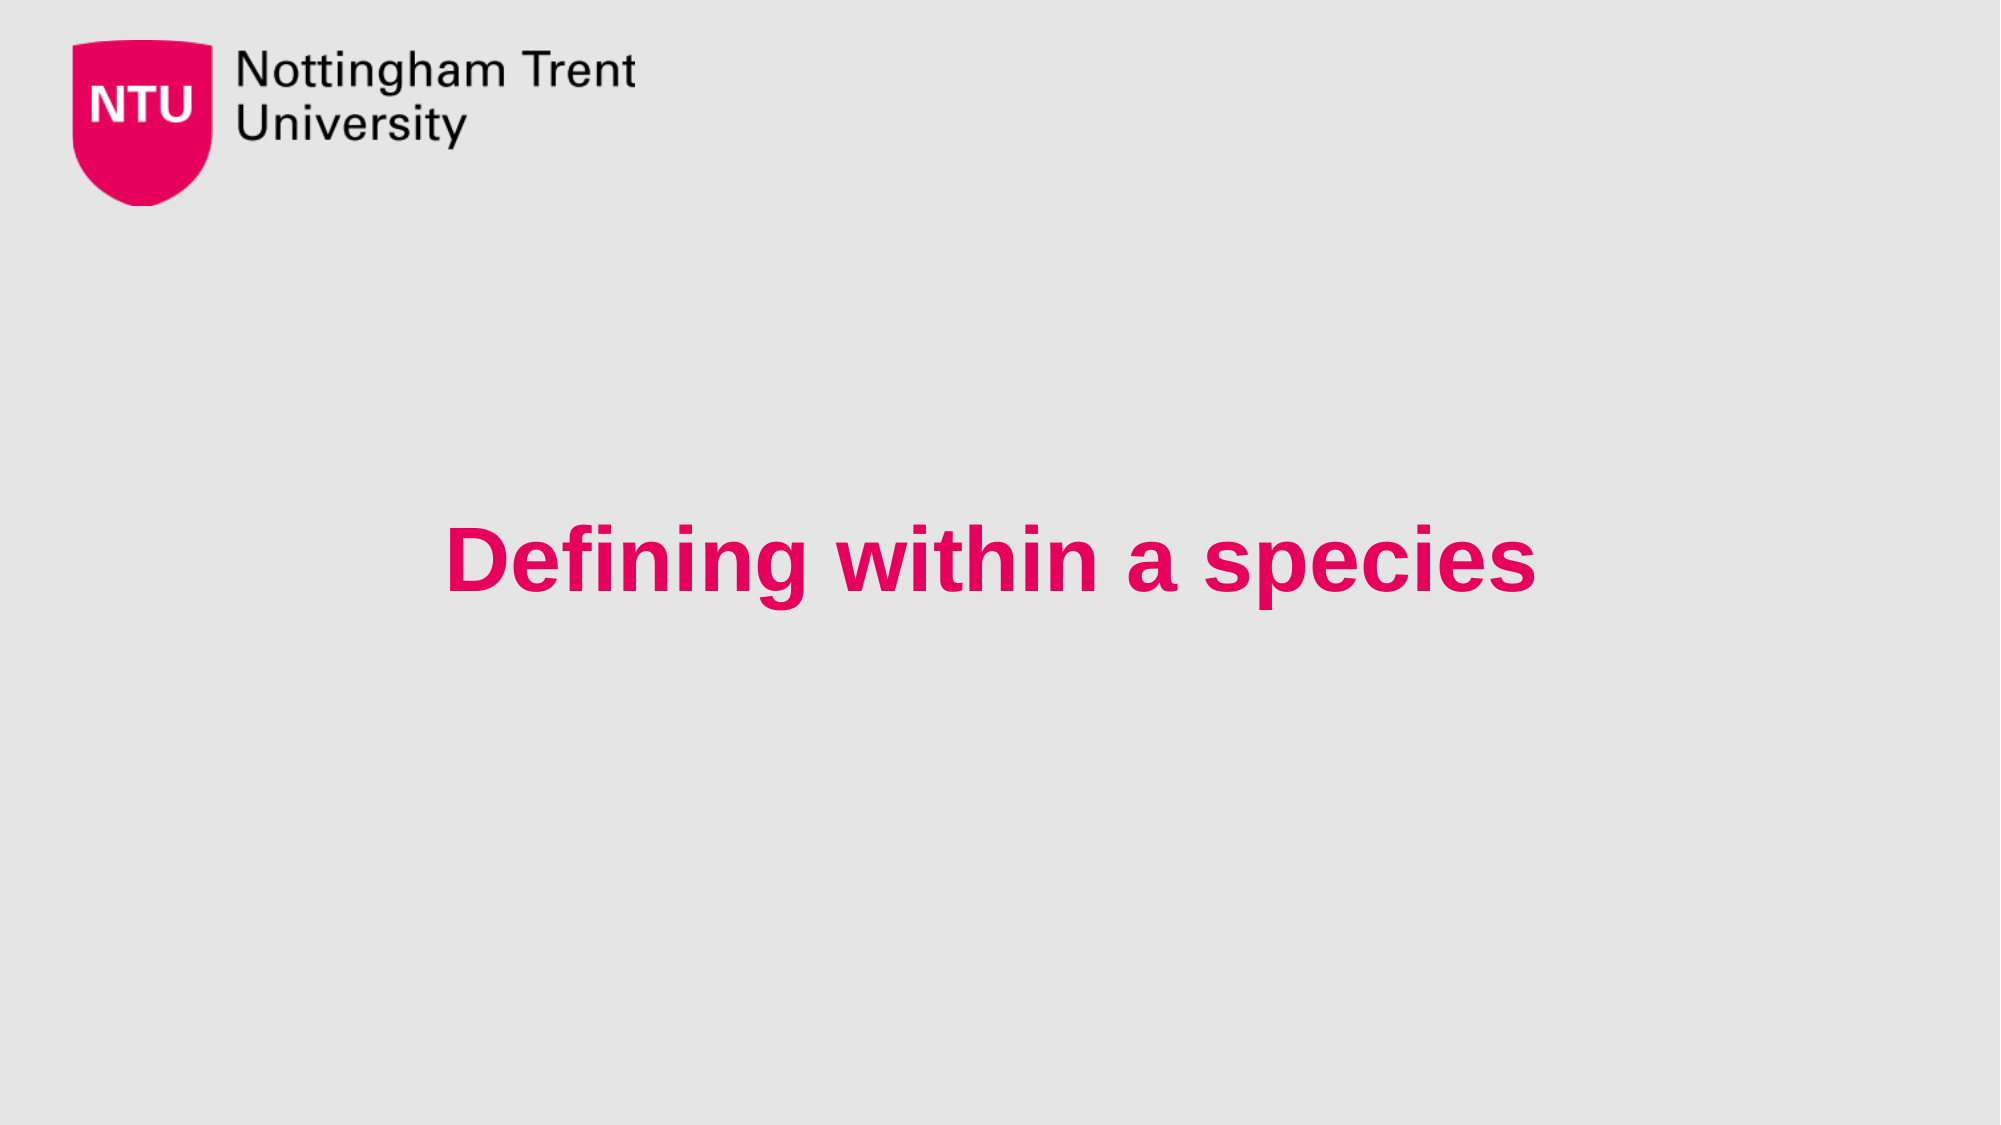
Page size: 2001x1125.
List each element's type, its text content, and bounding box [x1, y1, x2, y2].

title Defining within a species [72, 507, 1928, 618]
